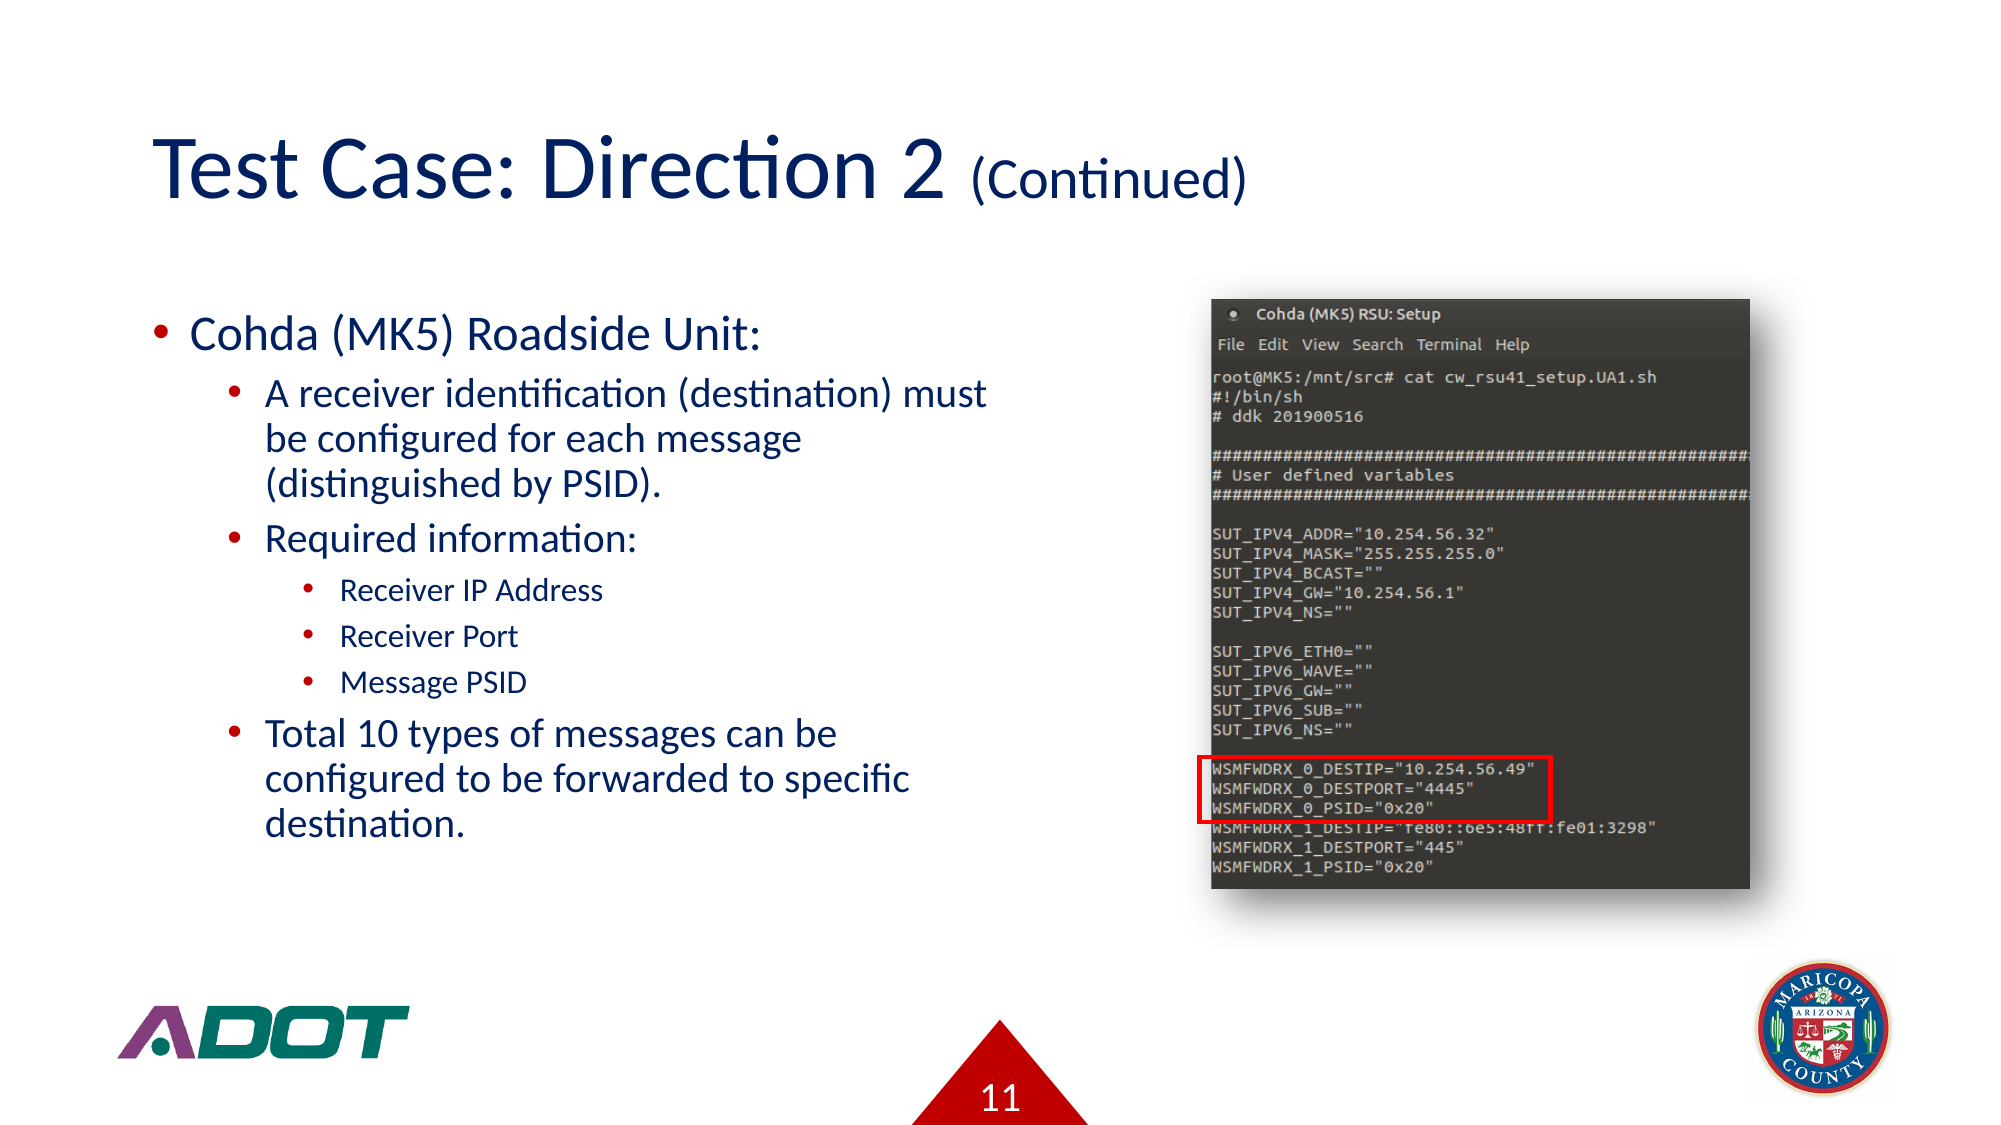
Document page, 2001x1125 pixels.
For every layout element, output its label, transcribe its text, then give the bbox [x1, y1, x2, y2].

title Test Case: Direction 2 (Continued) [137, 59, 1863, 278]
slide_number 11 [923, 1065, 1077, 1125]
picture [103, 994, 425, 1068]
text_box [911, 1111, 923, 1125]
text_box [1077, 1111, 1089, 1125]
text_box [961, 1019, 1038, 1065]
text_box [1199, 299, 1750, 889]
picture [1749, 954, 1897, 1102]
list Cohda (MK5) Roadside Unit: A receiver identification (destination) must be configured for each message (distinguished by PSID). Required information: Receiver IP Address Receiver Port Message PSID Total 10 types of messages can be configured to be forwarded to specific destination. [137, 299, 1019, 1014]
